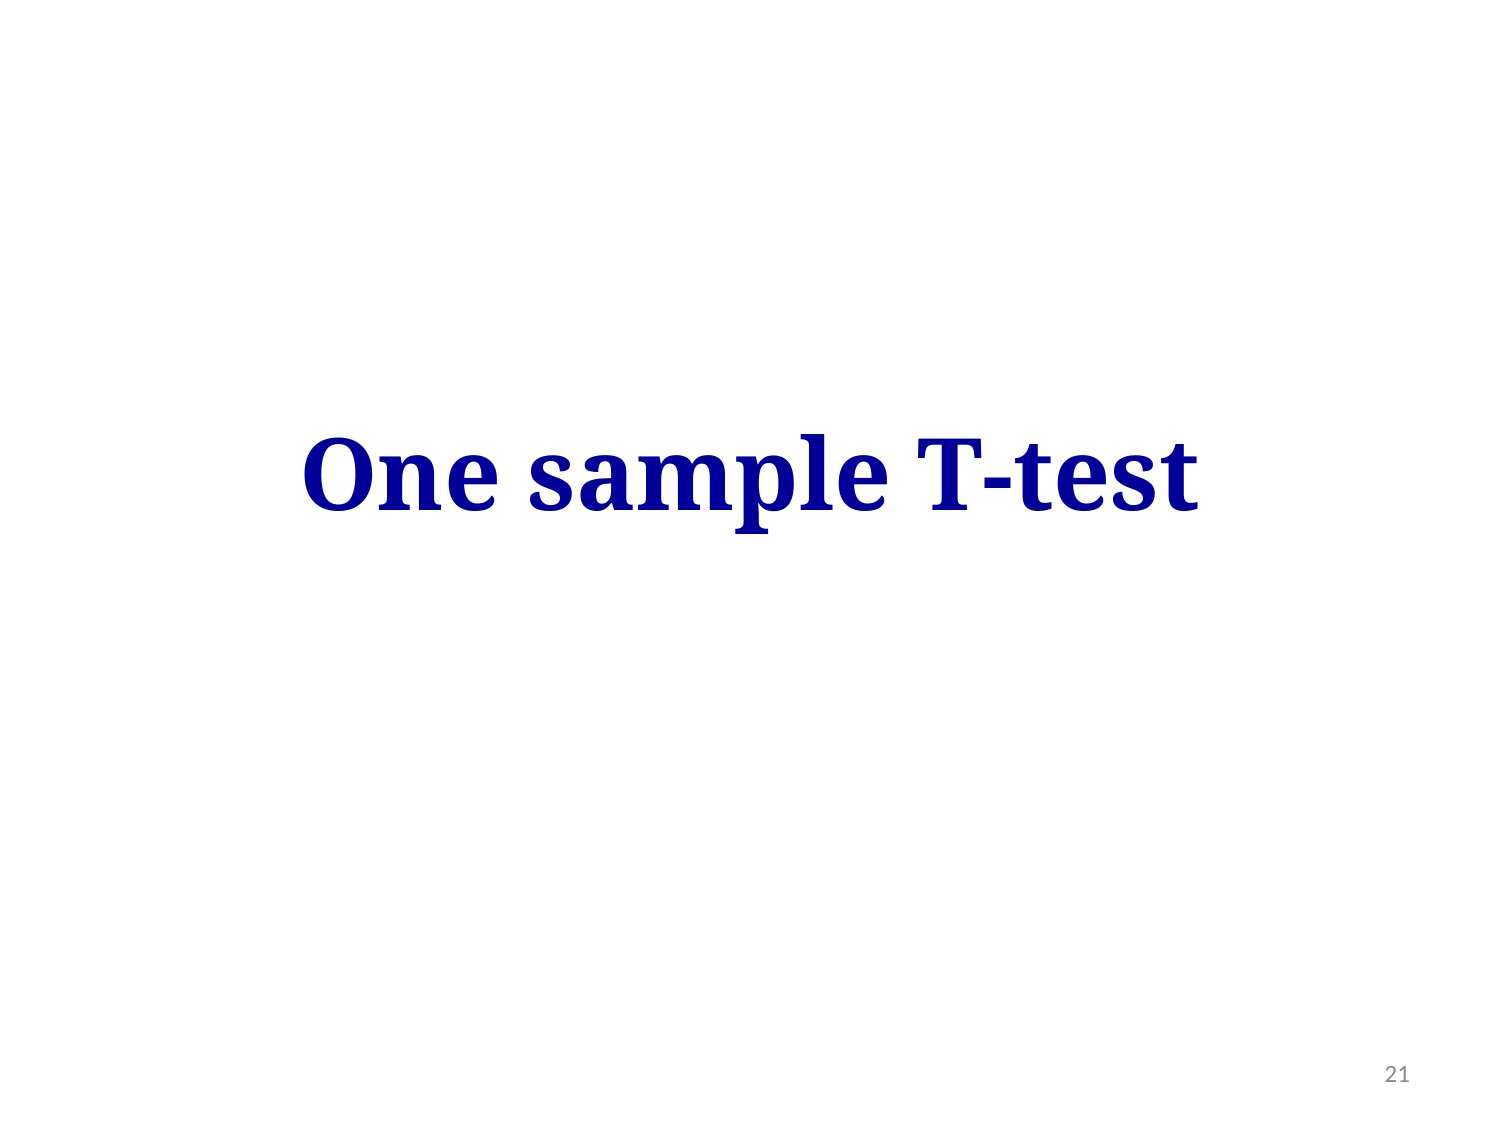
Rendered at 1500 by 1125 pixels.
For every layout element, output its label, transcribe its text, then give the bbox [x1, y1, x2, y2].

title One sample T-test [112, 349, 1388, 591]
slide_number 21 [1074, 1042, 1425, 1103]
